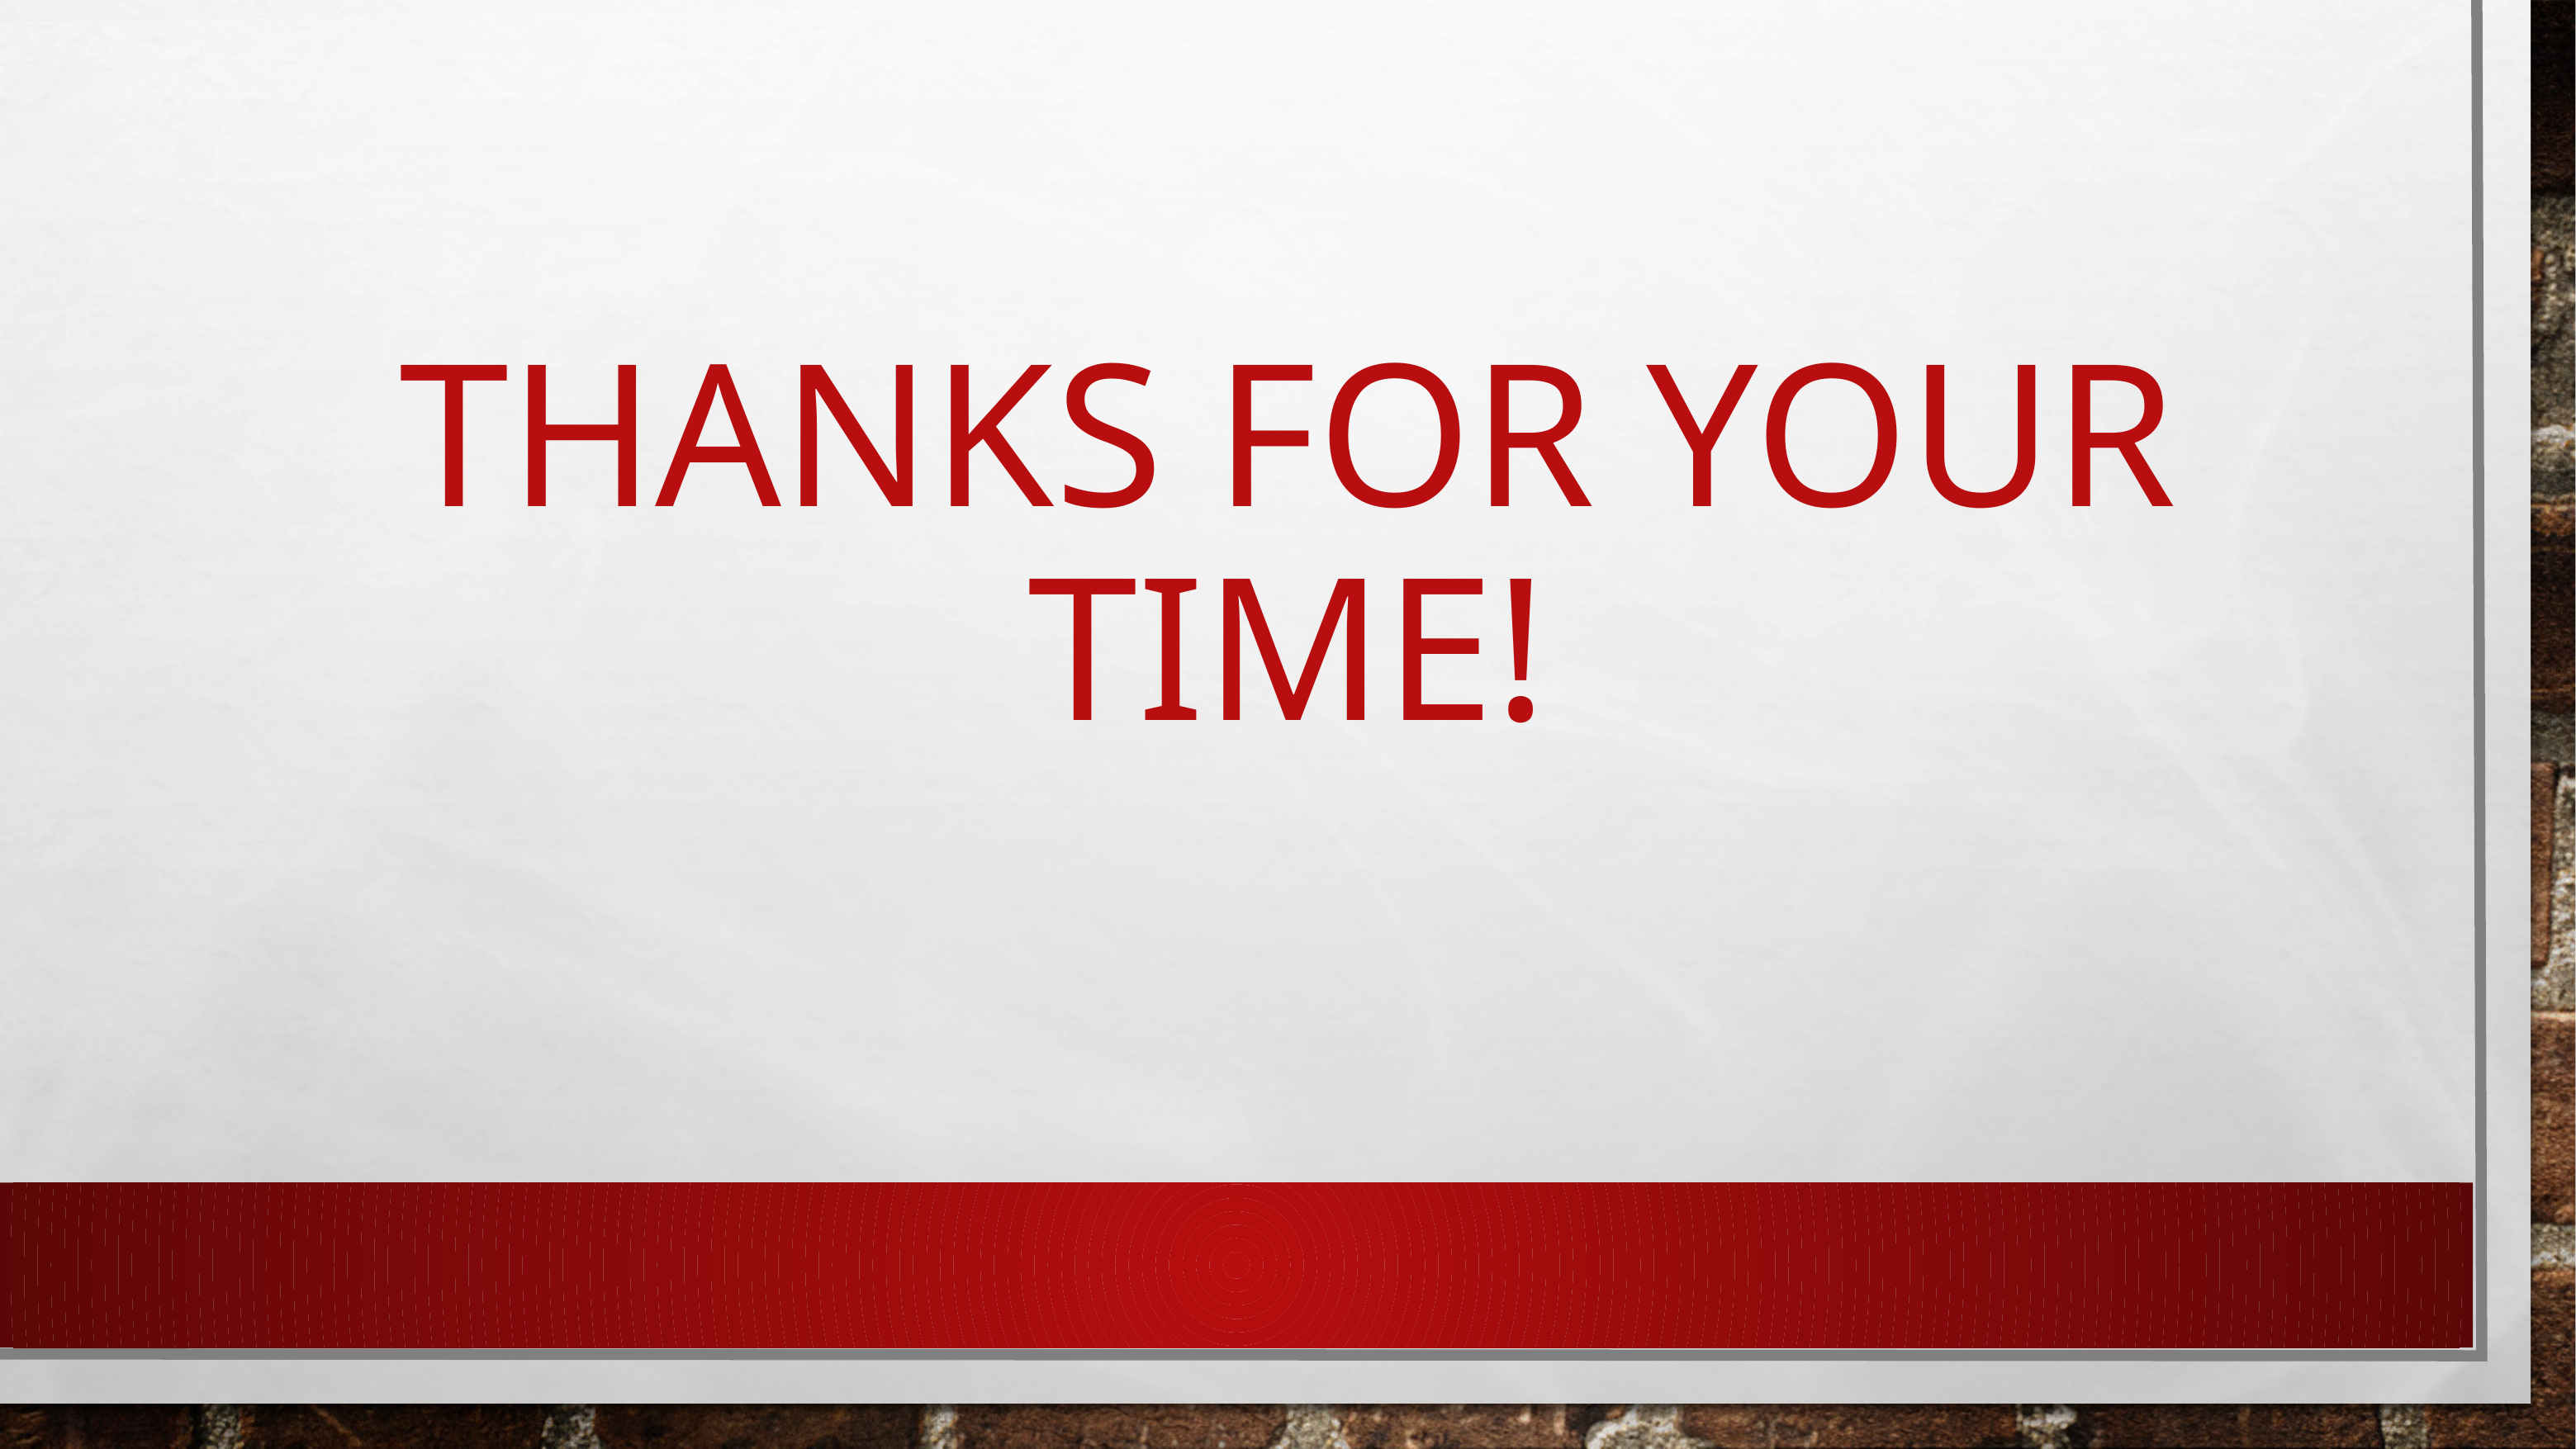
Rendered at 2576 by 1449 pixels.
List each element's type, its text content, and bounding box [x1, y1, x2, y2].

picture [0, 0, 2576, 1449]
title Thanks for your time! [297, 187, 2279, 912]
